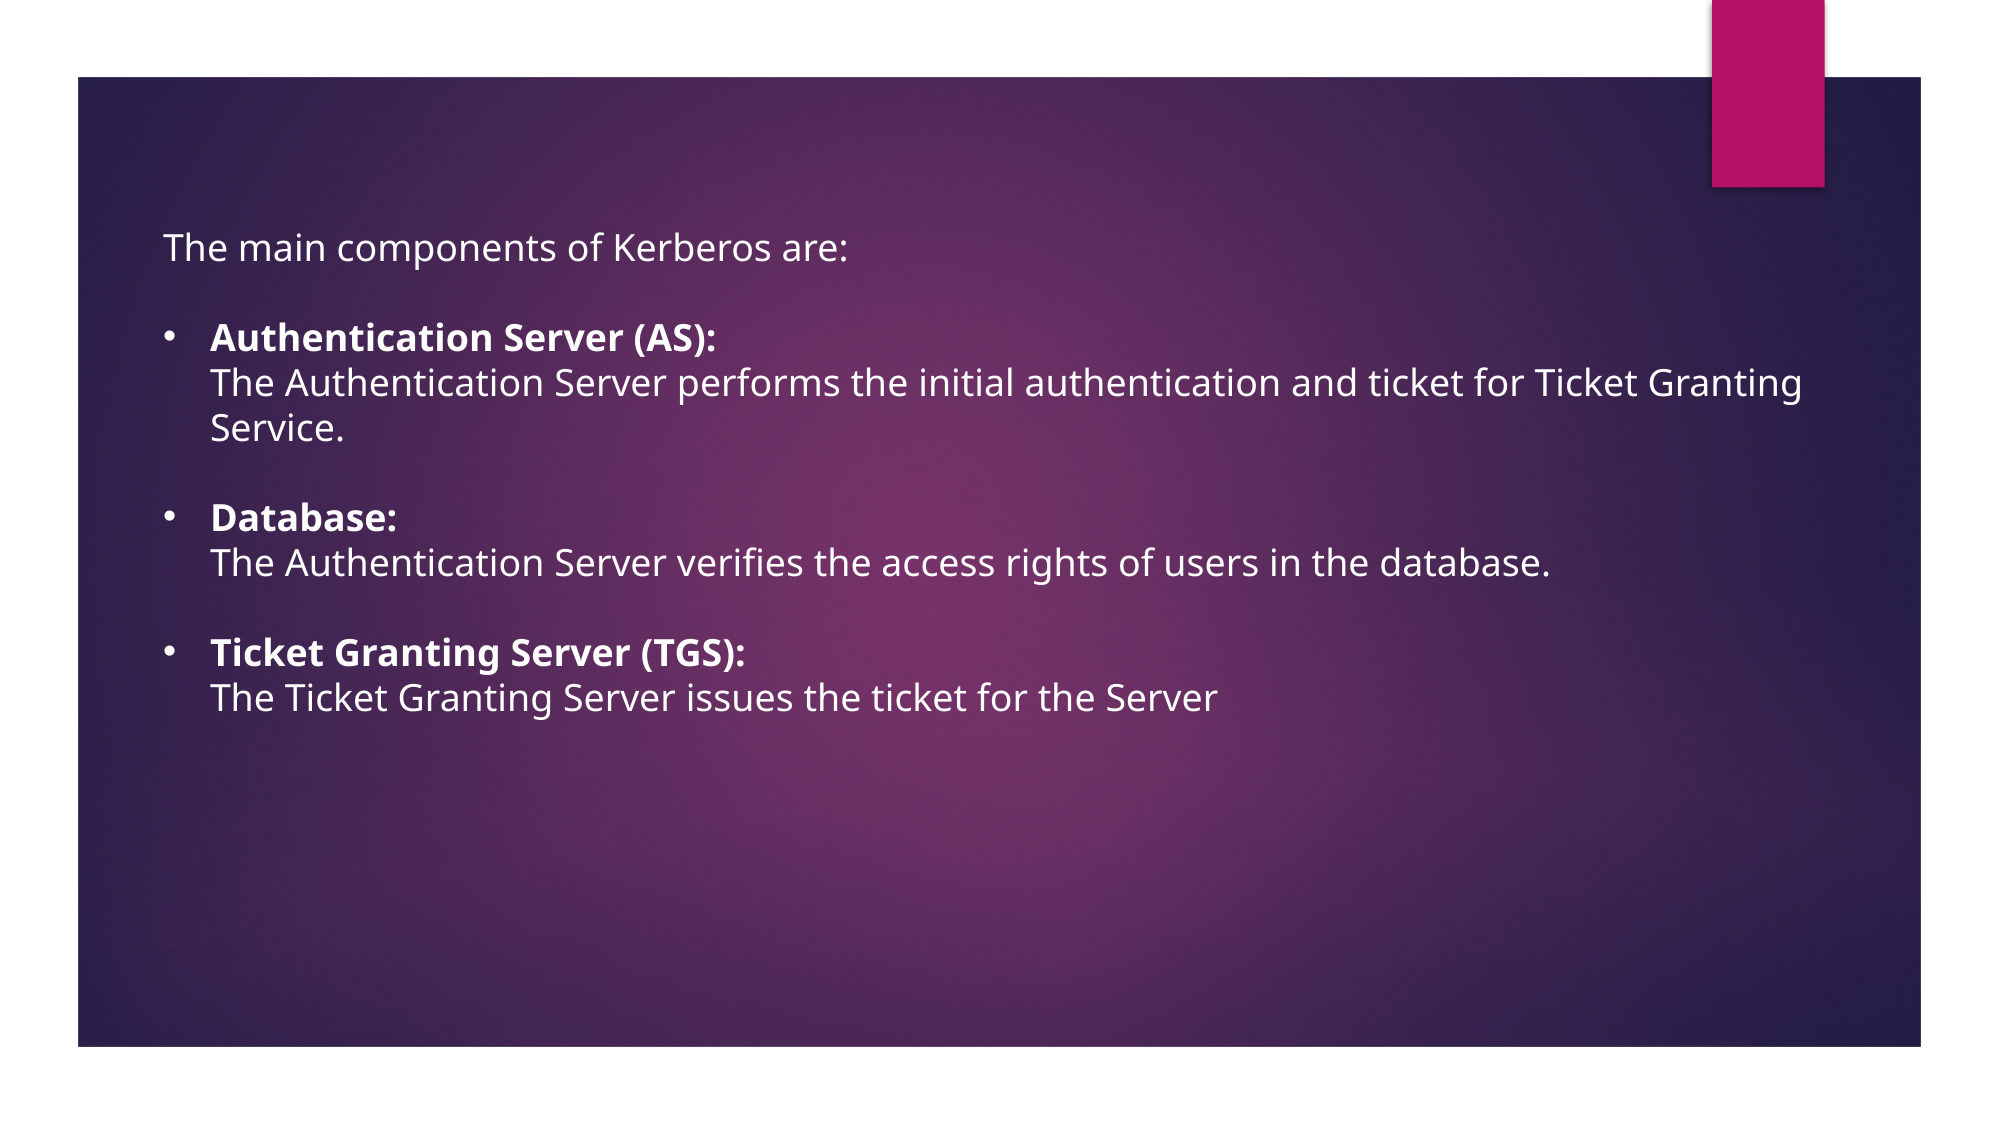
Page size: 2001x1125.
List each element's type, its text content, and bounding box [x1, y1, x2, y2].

text_box The main components of Kerberos are: Authentication Server (AS): The Authentication Server performs the initial authentication and ticket for Ticket Granting Service. Database: The Authentication Server verifies the access rights of users in the database. Ticket Granting Server (TGS): The Ticket Granting Server issues the ticket for the Server [148, 216, 1829, 771]
